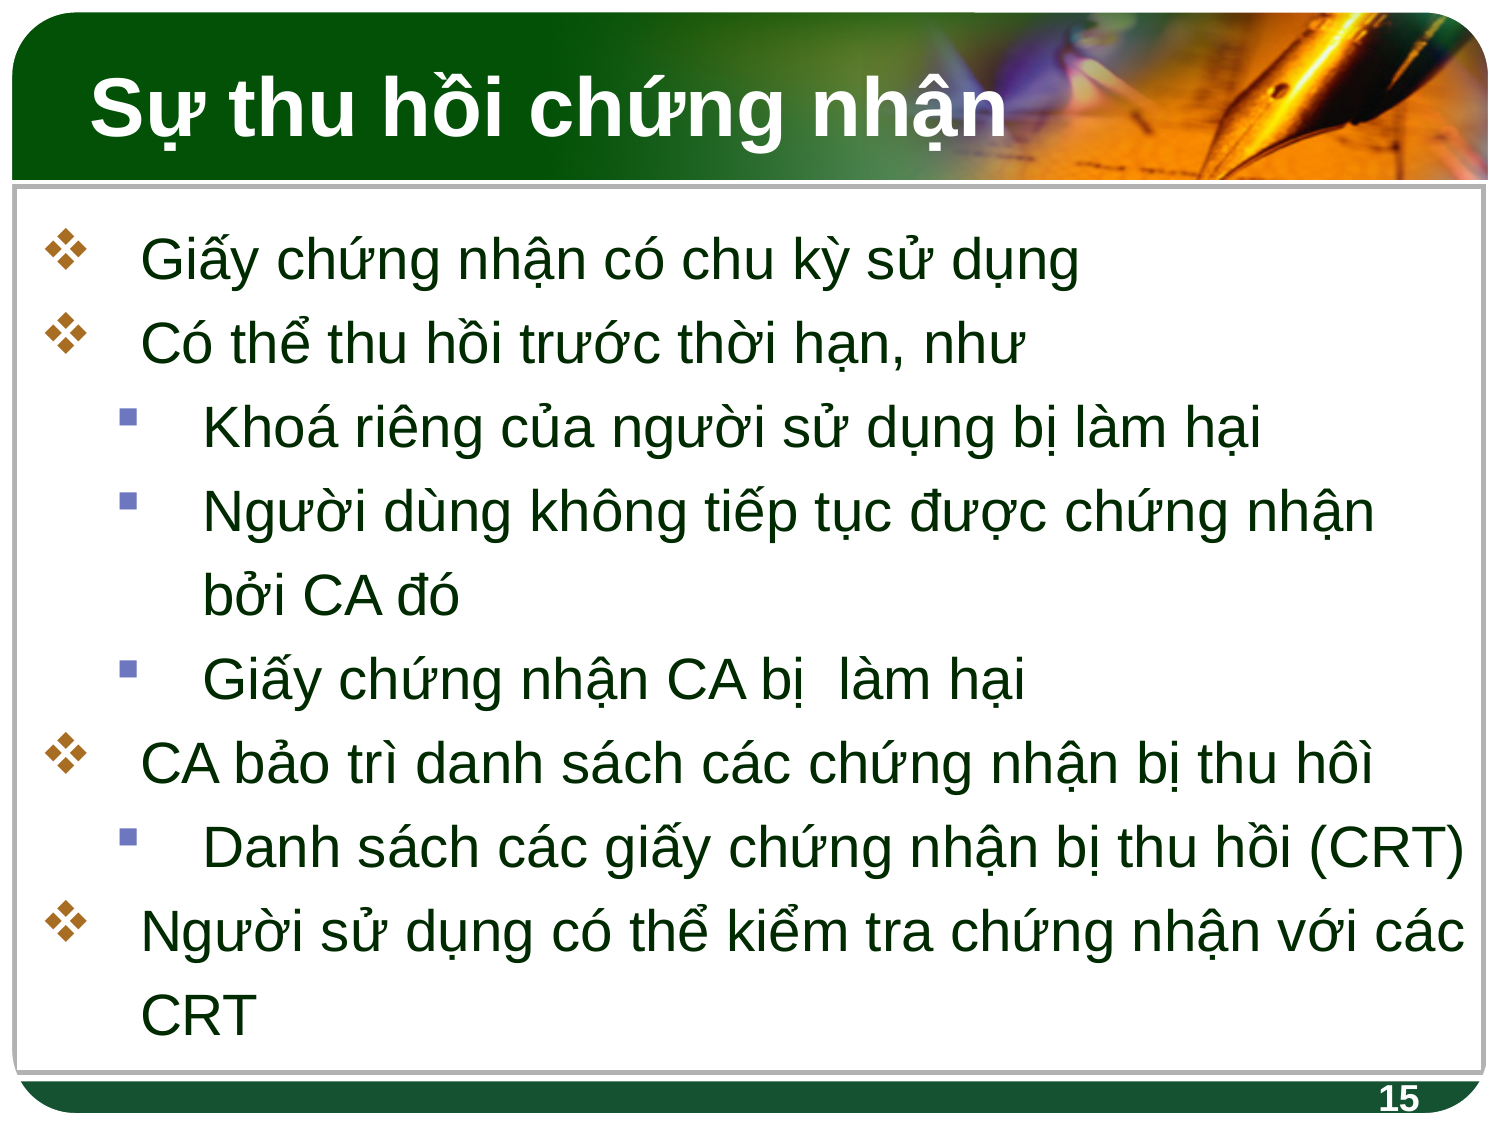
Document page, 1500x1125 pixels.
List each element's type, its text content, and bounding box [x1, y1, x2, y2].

picture [13, 13, 1487, 180]
list Giấy chứng nhận có chu kỳ sử dụng Có thể thu hồi trước thời hạn, như Khoá riêng của người sử dụng bị làm hại Người dùng không tiếp tục được chứng nhận bởi CA đó Giấy chứng nhận CA bị làm hại CA bảo trì danh sách các chứng nhận bị thu hôì Danh sách các giấy chứng nhận bị thu hồi (CRT) Người sử dụng có thể kiểm tra chứng nhận với các CRT [24, 200, 1485, 1051]
title Sự thu hồi chứng nhận [75, 45, 1425, 175]
